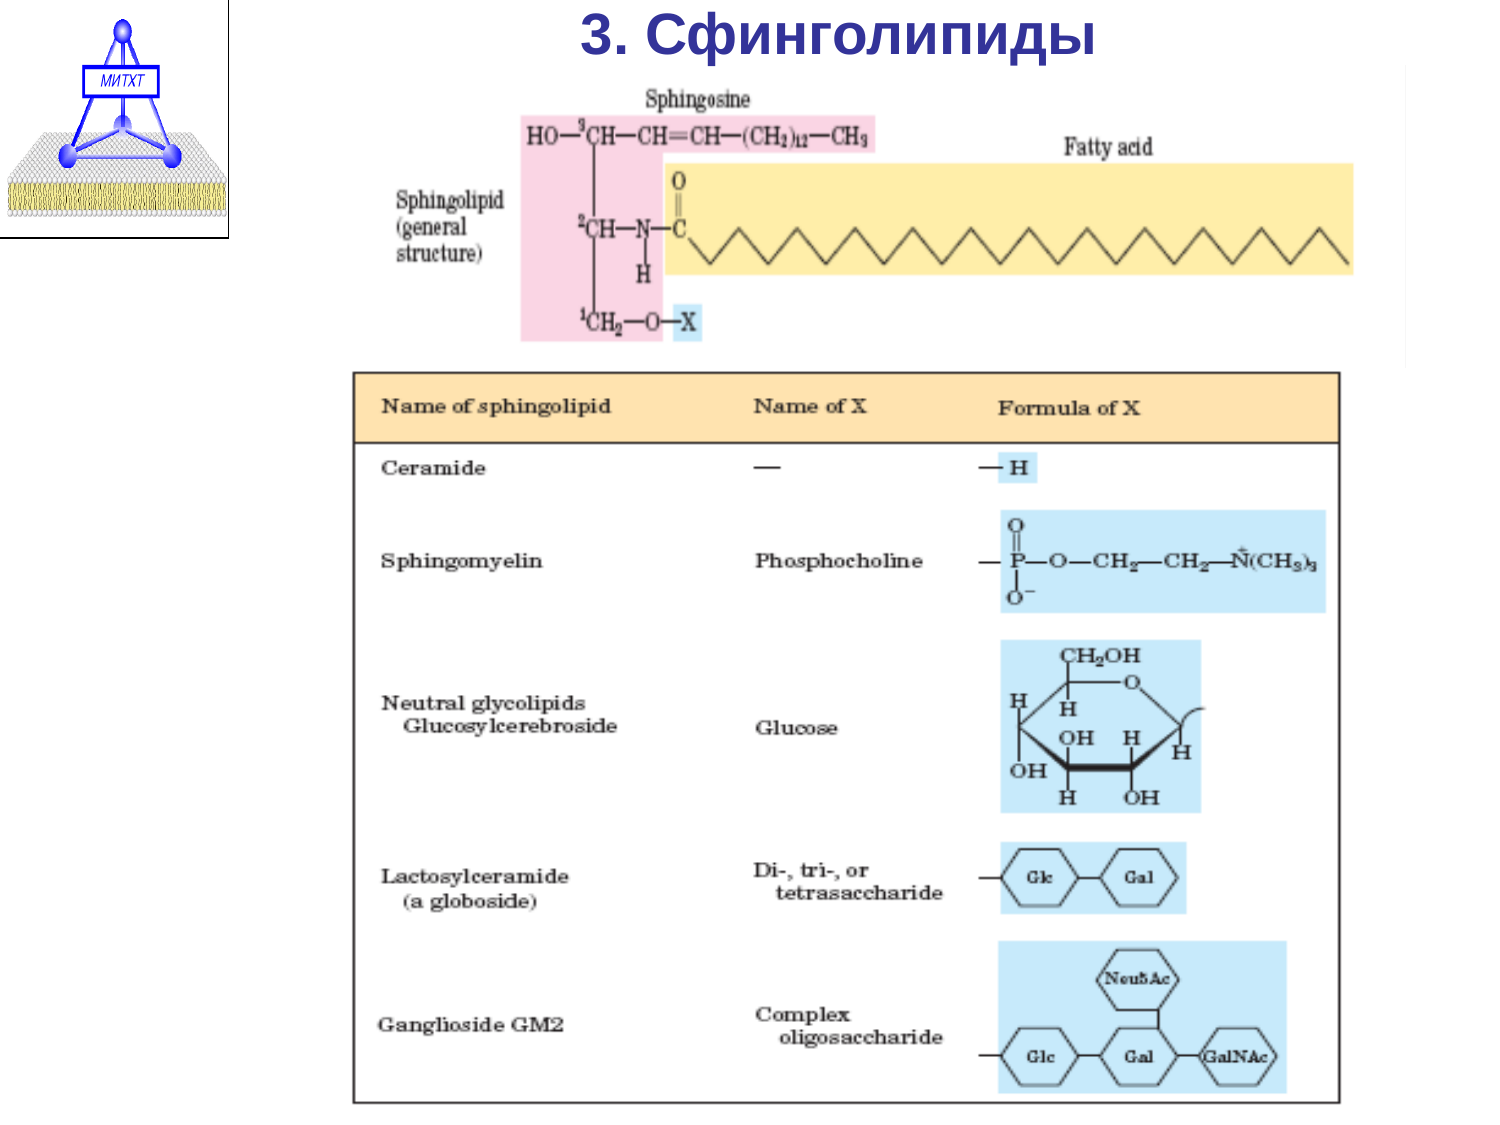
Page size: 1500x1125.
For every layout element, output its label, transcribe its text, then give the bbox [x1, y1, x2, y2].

picture [324, 65, 1407, 1125]
picture [0, 0, 228, 238]
title 3. Сфинголипиды [275, 0, 1404, 63]
